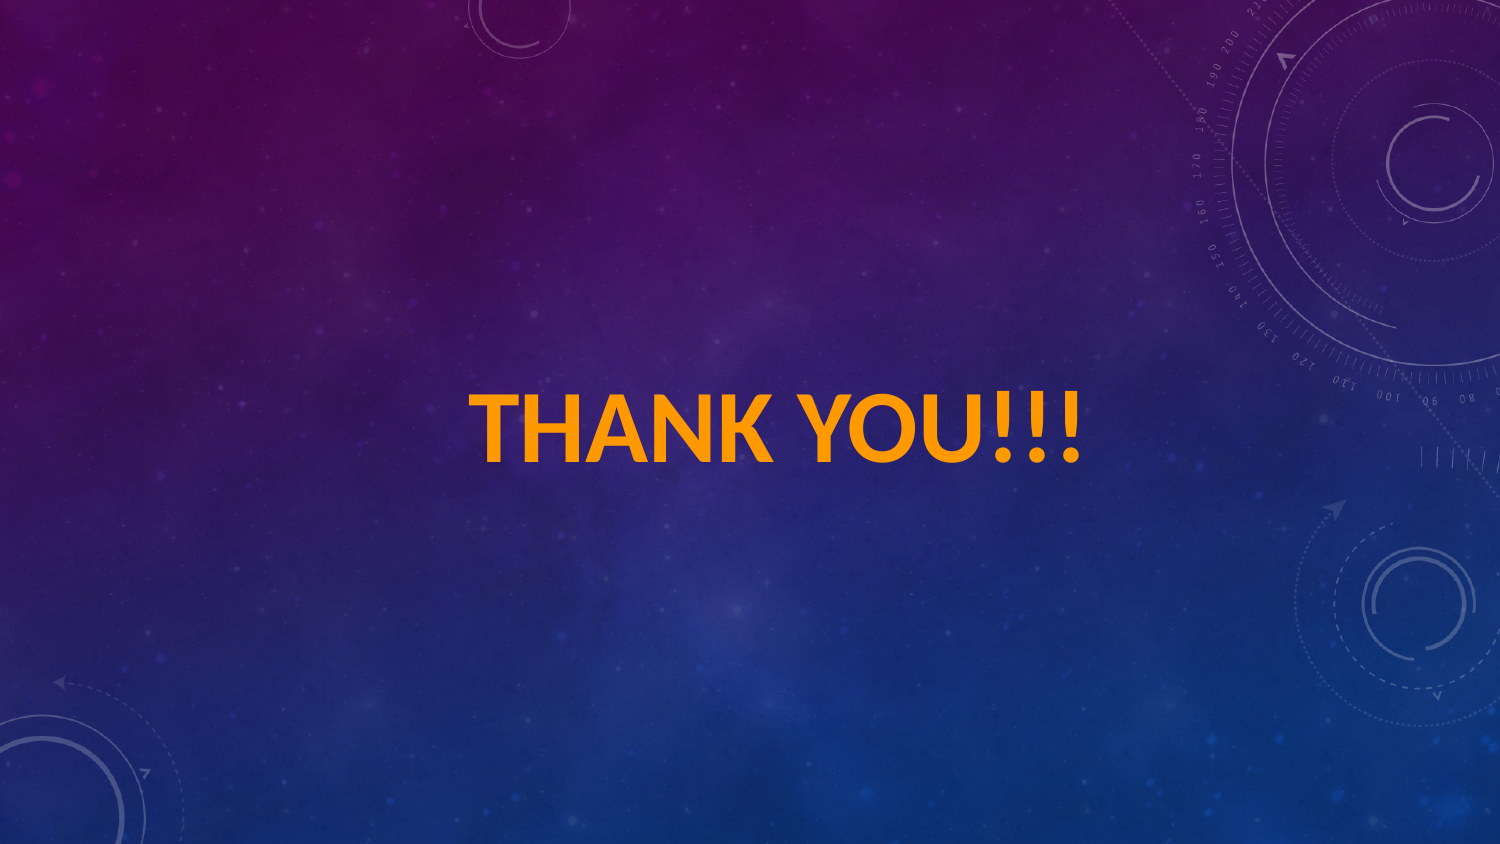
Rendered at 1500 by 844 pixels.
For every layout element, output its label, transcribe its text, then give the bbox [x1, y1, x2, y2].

picture [0, 0, 1500, 844]
text_box THANK YOU!!! [169, 343, 1388, 499]
